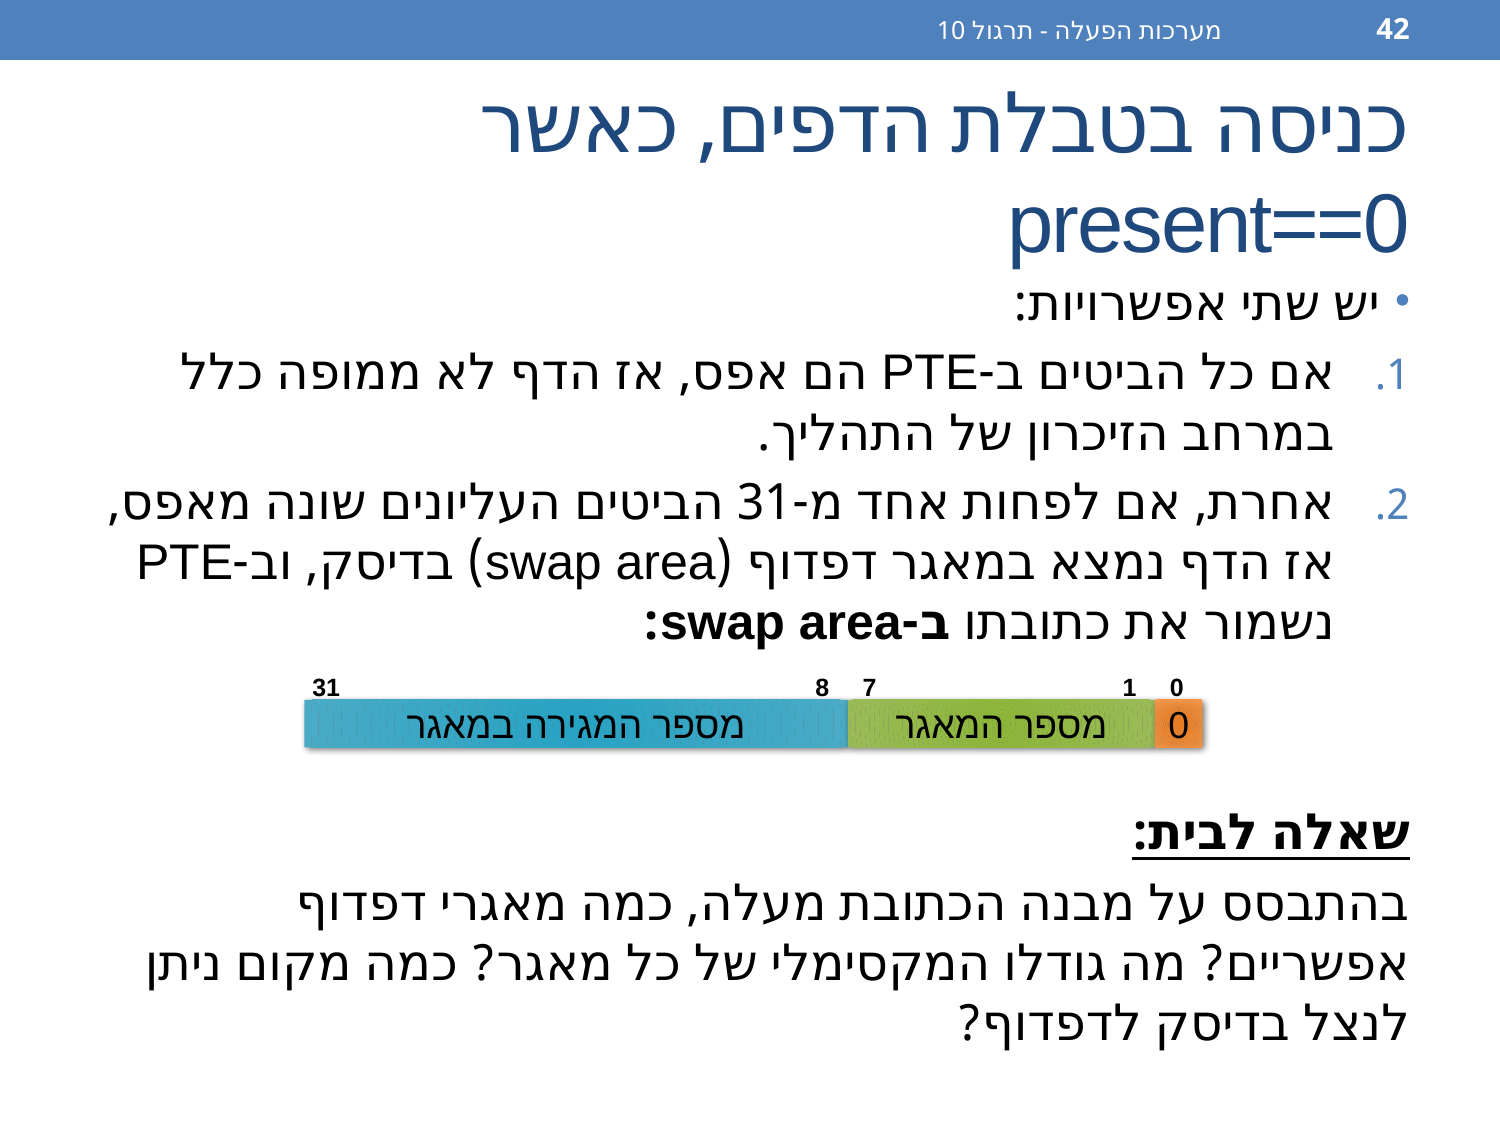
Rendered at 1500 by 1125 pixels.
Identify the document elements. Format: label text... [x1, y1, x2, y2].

title כניסה בטבלת הדפים, כאשר present==0 [75, 87, 1425, 250]
list יש שתי אפשרויות: אם כל הביטים ב-PTE הם אפס, אז הדף לא ממופה כלל במרחב הזיכרון של התהליך. אחרת, אם לפחות אחד מ-31 הביטים העליונים שונה מאפס, אז הדף נמצא במאגר דפדוף (swap area) בדיסק, וב-PTE נשמור את כתובתו ב-swap area: שאלה לבית: בהתבסס על מבנה הכתובת מעלה, כמה מאגרי דפדוף אפשריים? מה גודלו המקסימלי של כל מאגר? כמה מקום ניתן לנצל בדיסק לדפדוף? [75, 262, 1425, 1063]
slide_number 42 [1250, 3, 1425, 57]
footer מערכות הפעלה - תרגול 10 [562, 3, 1238, 57]
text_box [297, 664, 1203, 748]
